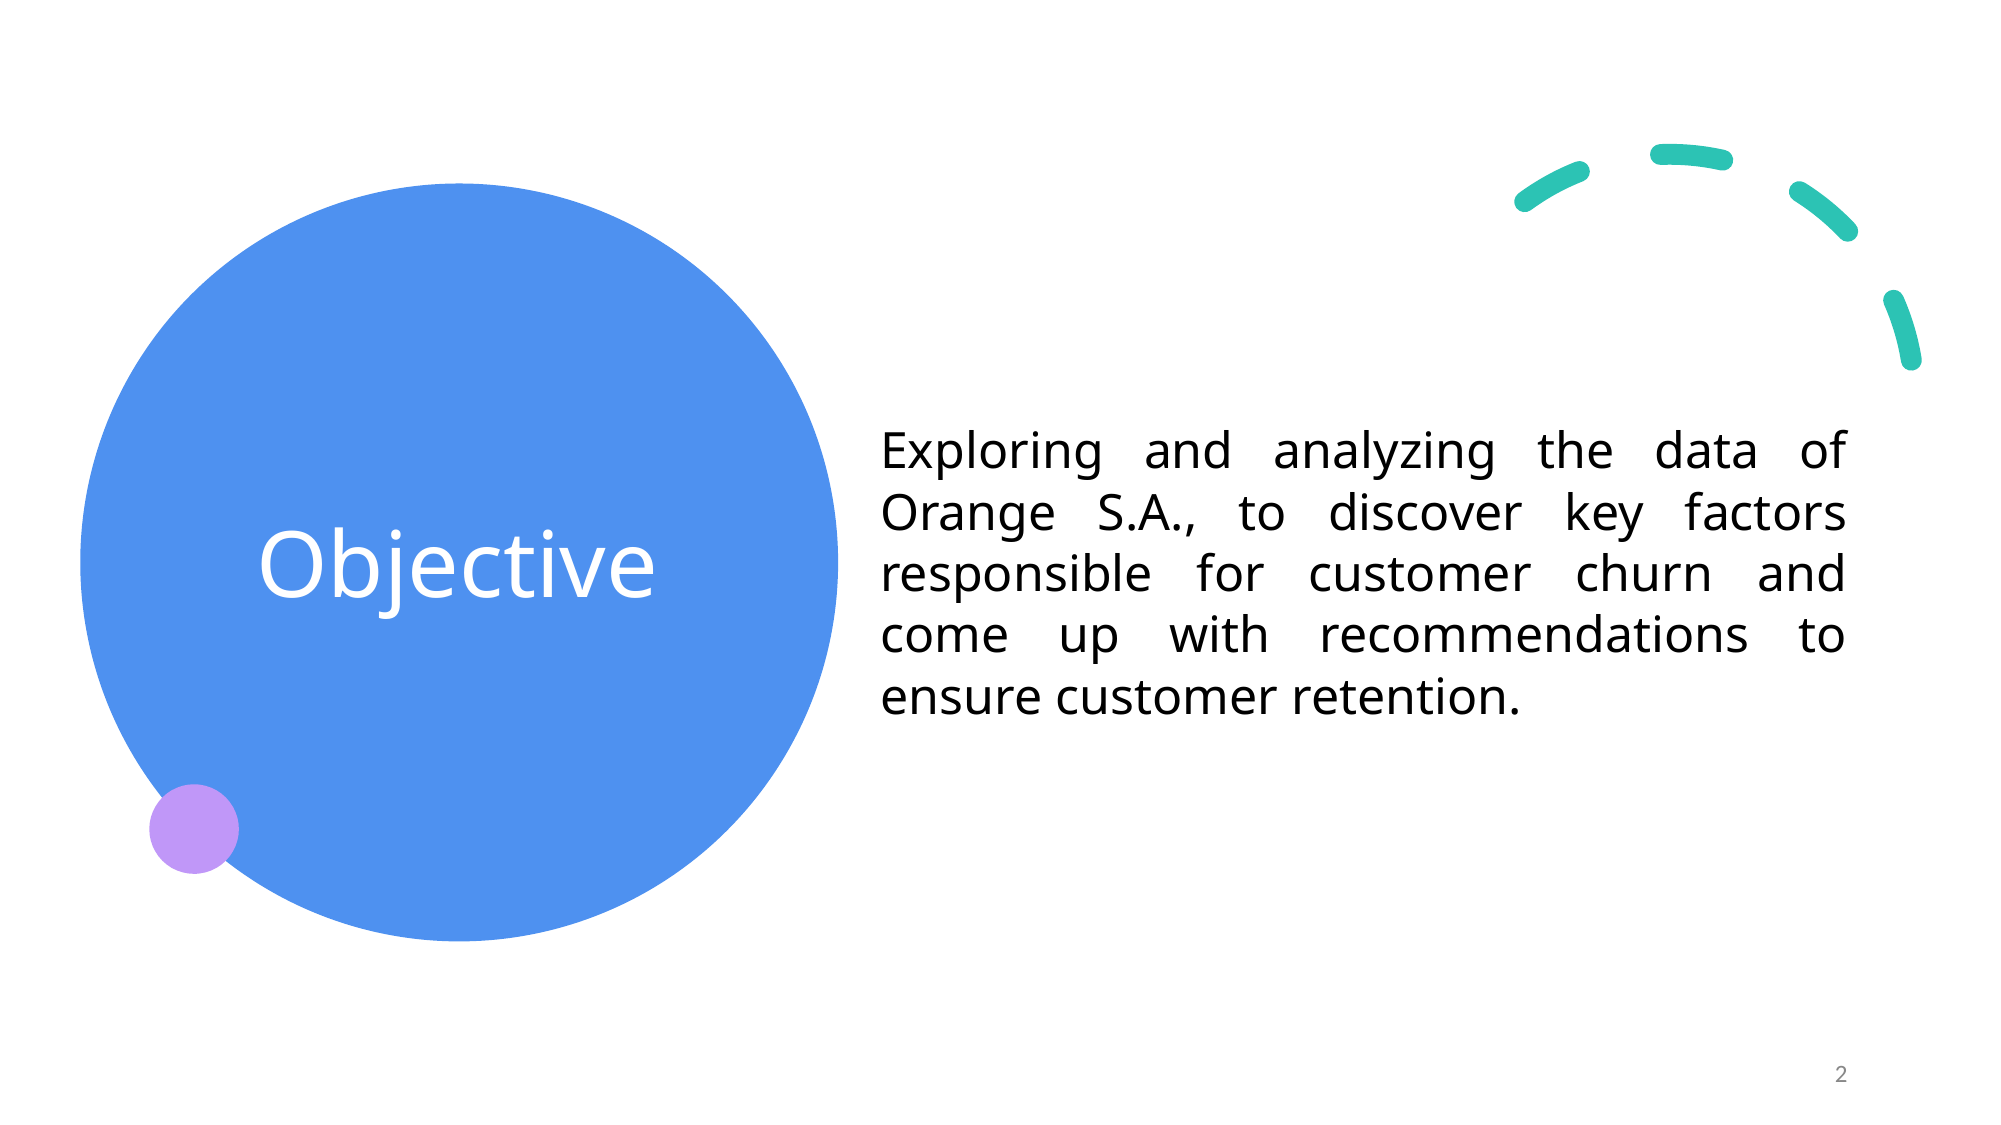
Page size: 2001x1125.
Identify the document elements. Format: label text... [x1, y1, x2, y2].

title Objective [191, 229, 723, 897]
slide_number ‹#› [1412, 1042, 1863, 1103]
list Exploring and analyzing the data of Orange S.A., to discover key factors responsible for customer churn and come up with recommendations to ensure customer retention. [865, 250, 1863, 896]
